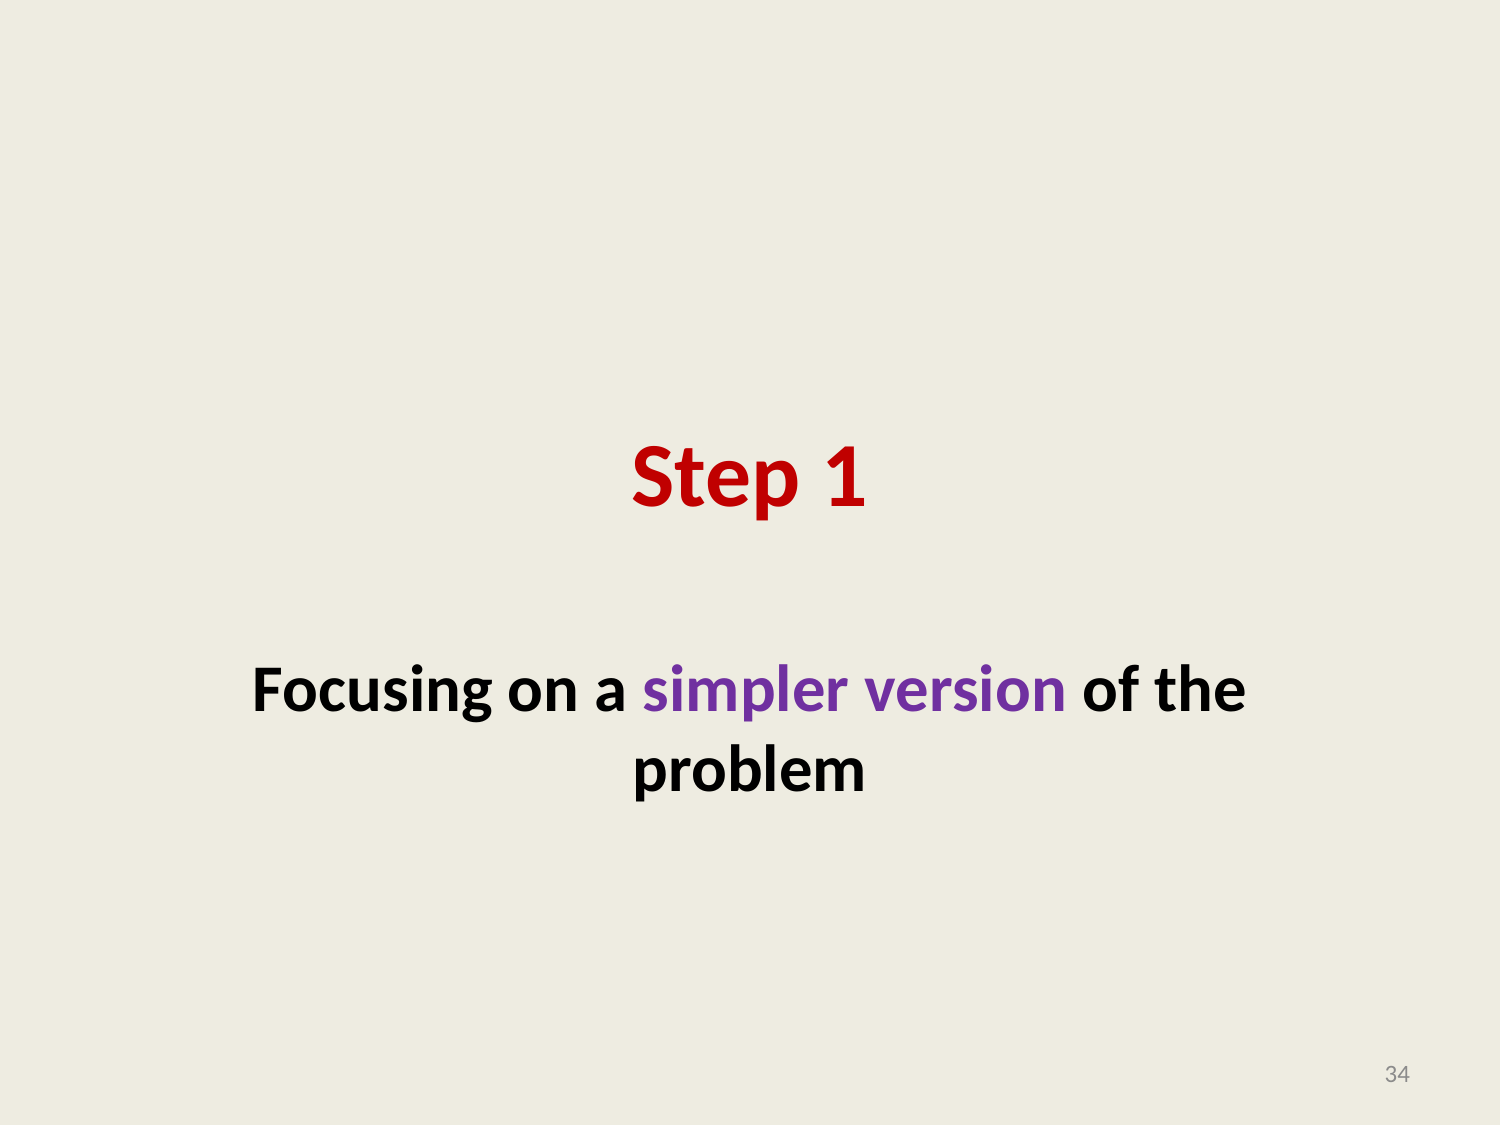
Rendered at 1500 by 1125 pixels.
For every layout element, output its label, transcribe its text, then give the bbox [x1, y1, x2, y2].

title Step 1 [112, 349, 1388, 591]
subtitle Focusing on a simpler version of the problem [225, 637, 1275, 925]
slide_number 34 [1074, 1042, 1425, 1103]
